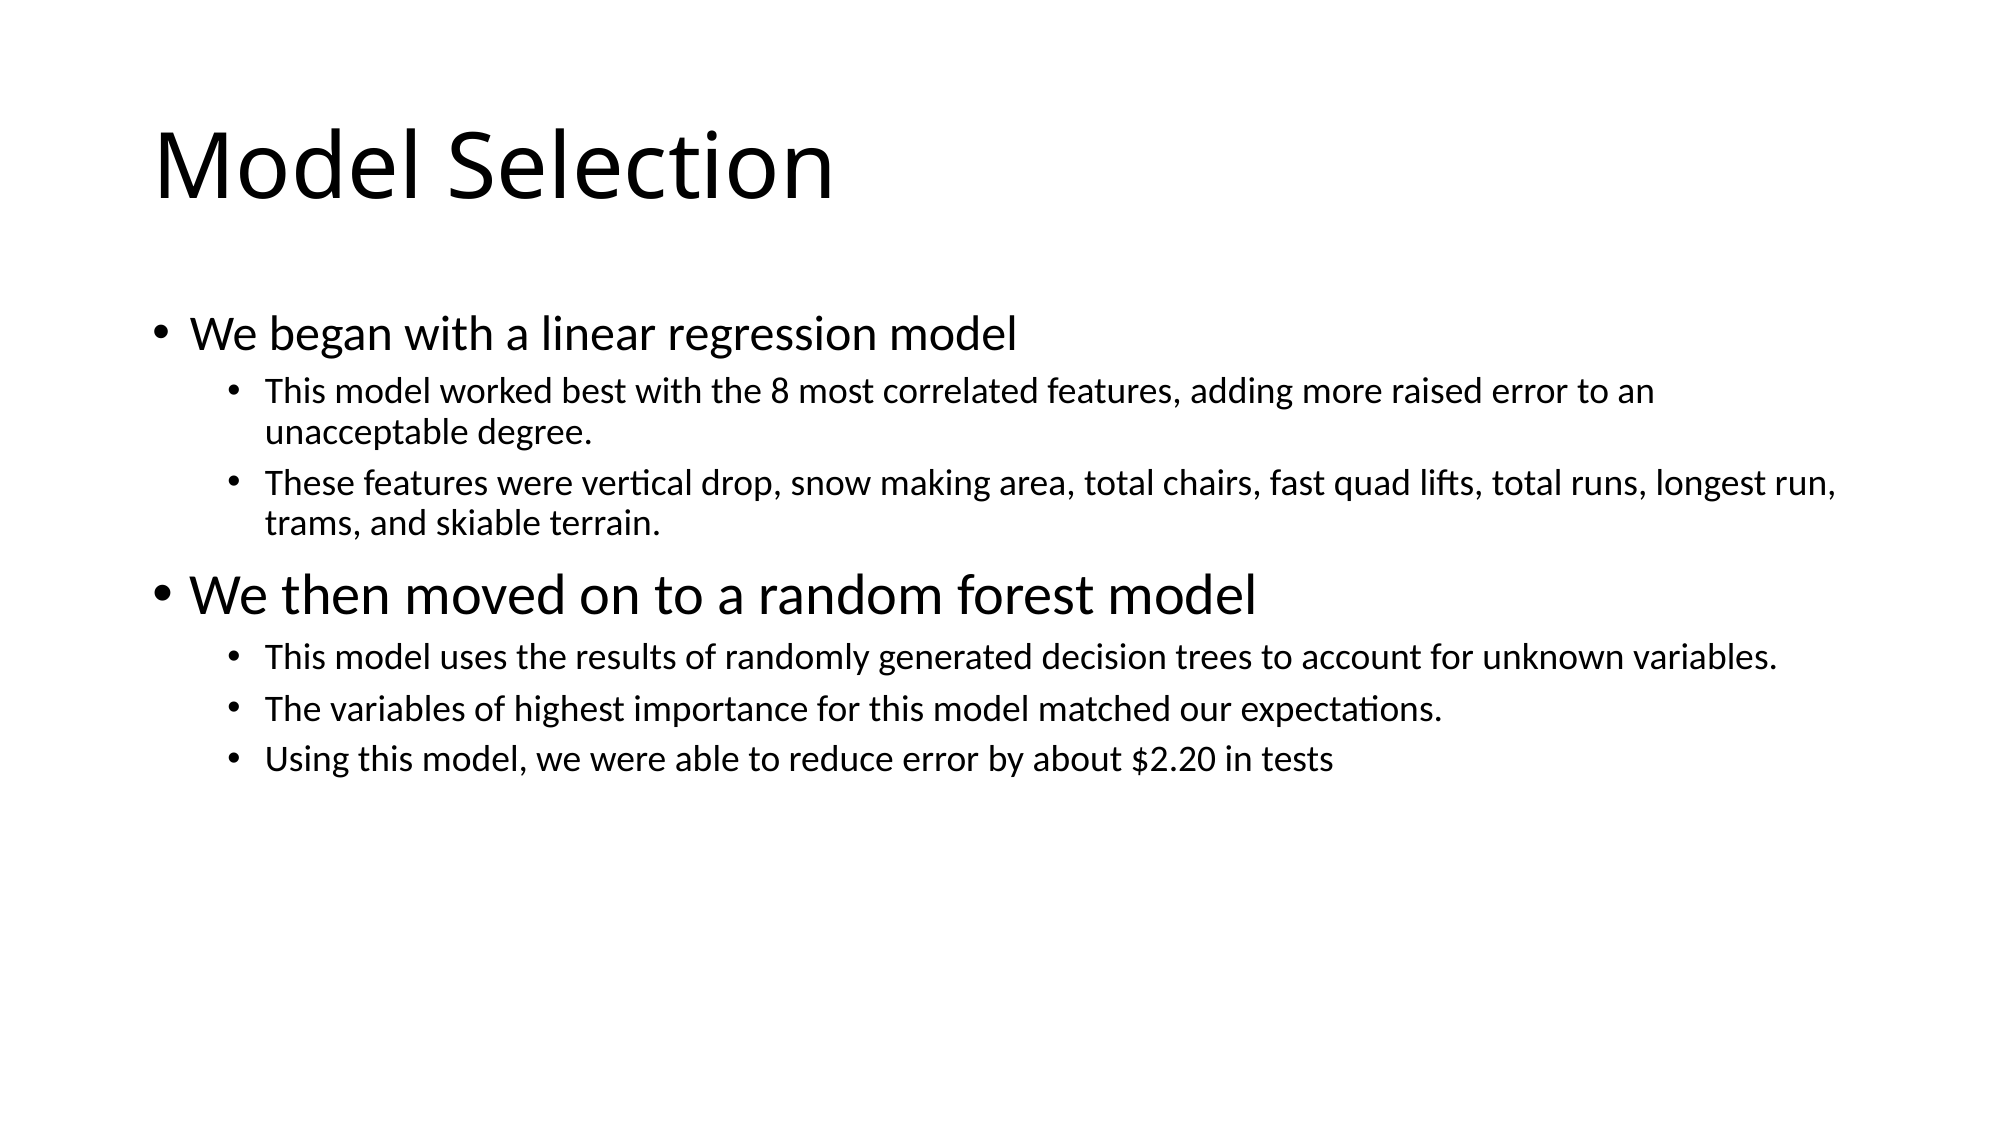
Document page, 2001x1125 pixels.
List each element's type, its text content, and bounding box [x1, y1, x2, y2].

list We began with a linear regression model This model worked best with the 8 most correlated features, adding more raised error to an unacceptable degree. These features were vertical drop, snow making area, total chairs, fast quad lifts, total runs, longest run, trams, and skiable terrain. We then moved on to a random forest model This model uses the results of randomly generated decision trees to account for unknown variables. The variables of highest importance for this model matched our expectations. Using this model, we were able to reduce error by about $2.20 in tests [137, 299, 1863, 1014]
title Model Selection [137, 59, 1863, 278]
